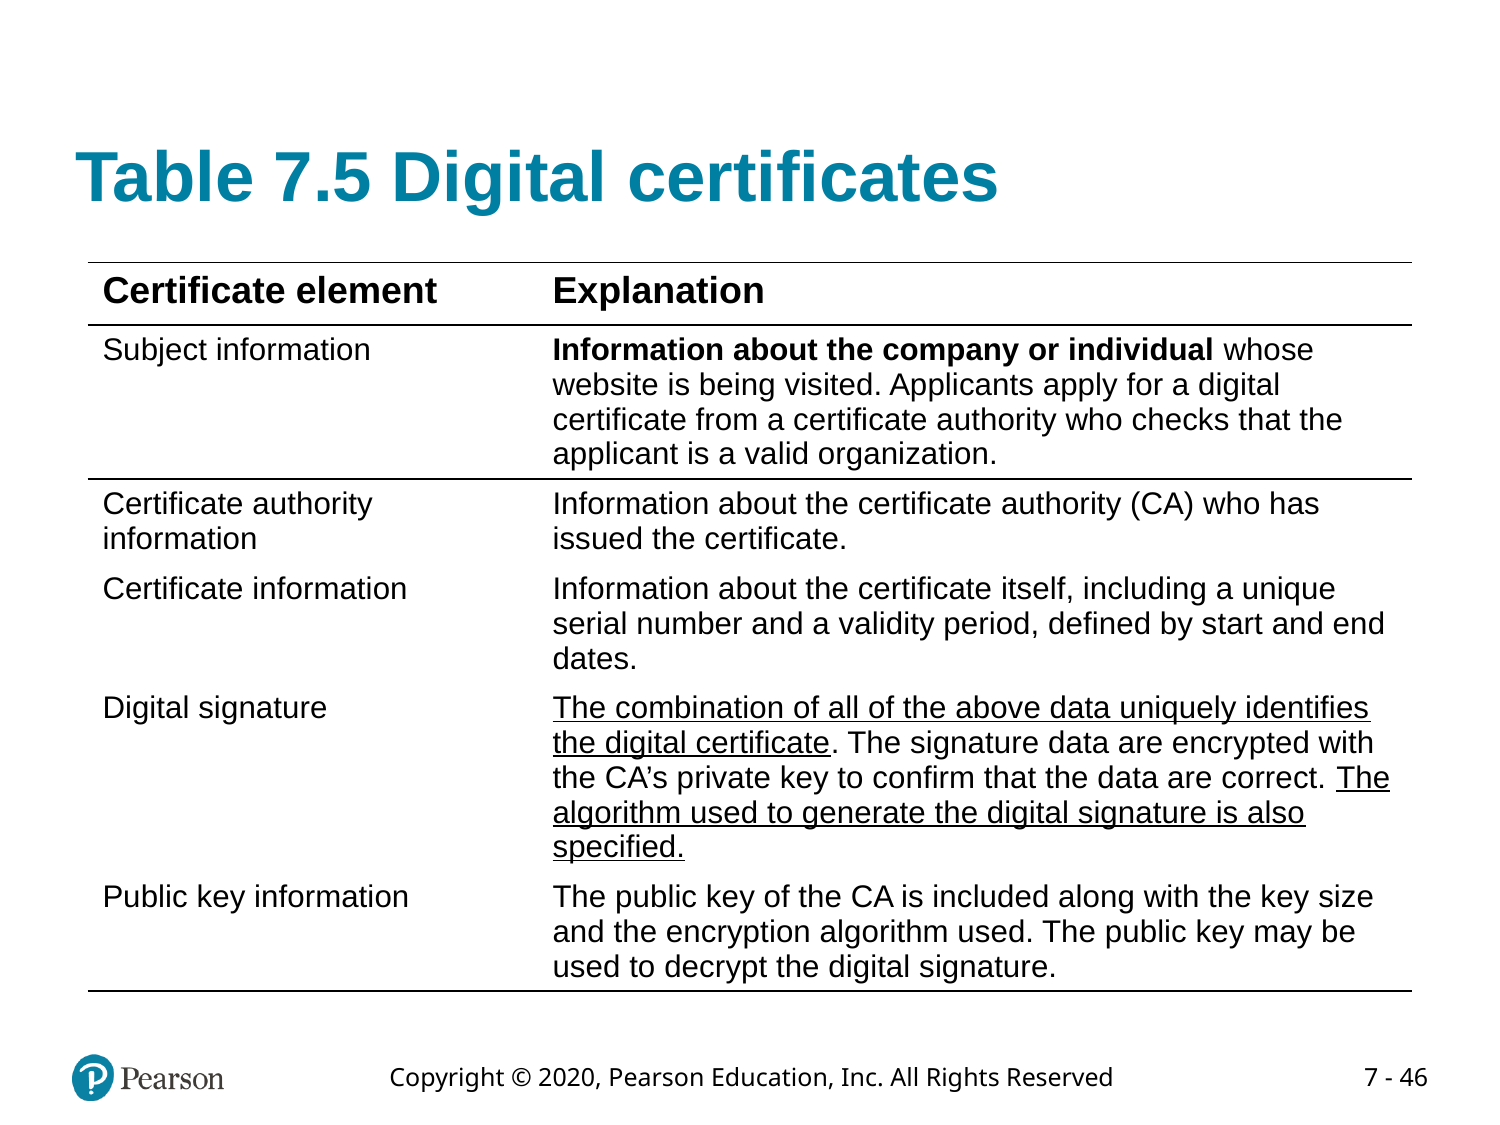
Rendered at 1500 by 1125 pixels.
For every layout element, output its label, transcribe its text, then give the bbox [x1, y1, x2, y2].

table_cell Public key information [88, 872, 538, 990]
table_cell The public key of the CA is included along with the key size and the encryption algorithm used. The public key may be used to decrypt the digital signature. [538, 872, 1412, 990]
table_cell Information about the certificate authority (CA) who has issued the certificate. [538, 480, 1412, 564]
table_cell Subject information [88, 326, 538, 478]
table_header Certificate element [88, 263, 538, 324]
table_cell Information about the certificate itself, including a unique serial number and a validity period, defined by start and end dates. [538, 564, 1412, 683]
table_cell Certificate authority information [88, 480, 538, 564]
table_cell Digital signature [88, 683, 538, 872]
picture [99, 1054, 224, 1101]
table_cell Information about the company or individual whose website is being visited. Applicants apply for a digital certificate from a certificate authority who checks that the applicant is a valid organization. [538, 326, 1412, 478]
title Table 7.5 Digital certificates [75, 35, 1425, 216]
picture [72, 1087, 83, 1101]
table_cell Certificate information [88, 564, 538, 683]
table_cell The combination of all of the above data uniquely identifies the digital certificate. The signature data are encrypted with the CA’s private key to confirm that the data are correct. The algorithm used to generate the digital signature is also specified. [538, 683, 1412, 872]
table_header Explanation [538, 263, 1412, 324]
picture [81, 1064, 107, 1089]
picture [72, 1054, 89, 1072]
